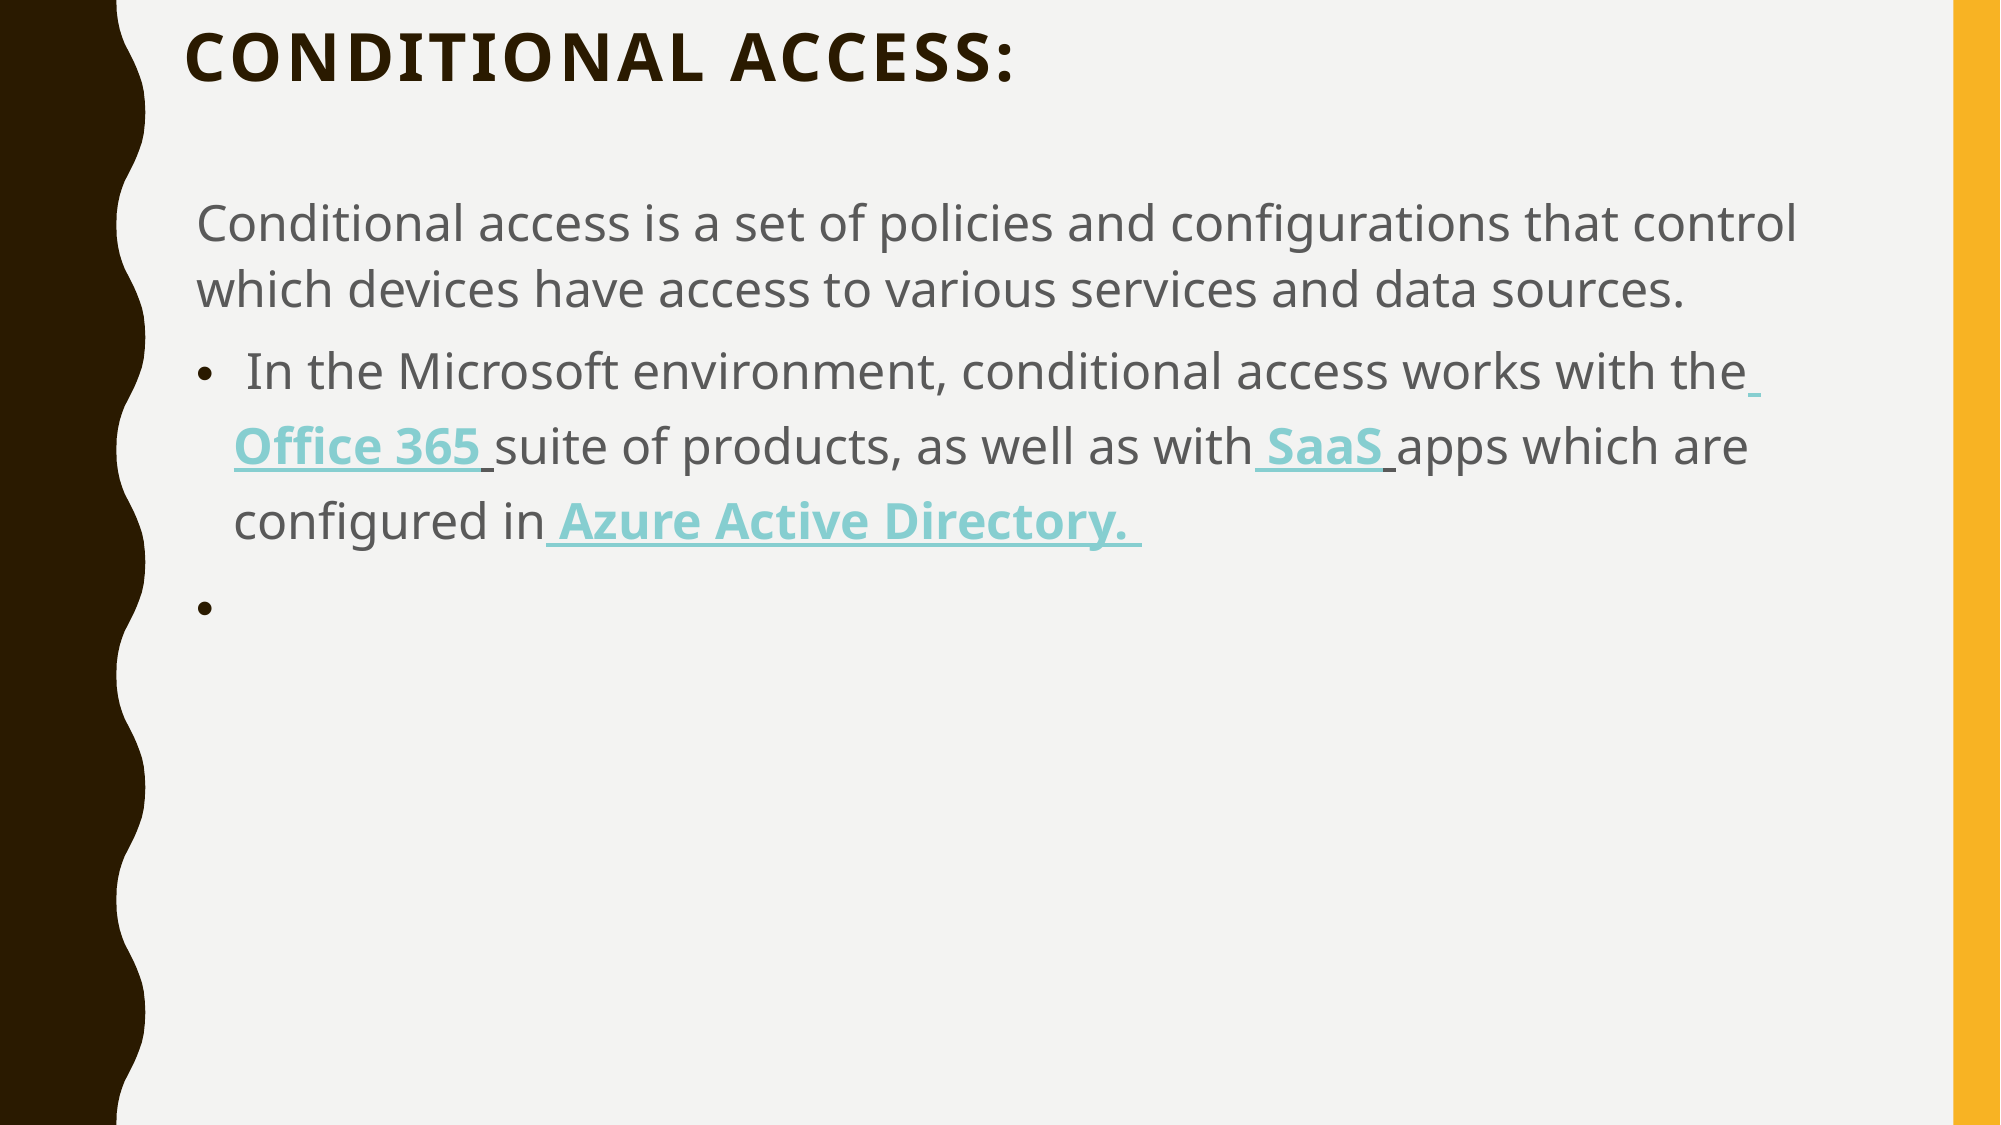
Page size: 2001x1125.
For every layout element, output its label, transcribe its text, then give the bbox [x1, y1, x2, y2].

title Conditional Access: [168, 16, 1839, 132]
list Conditional access is a set of policies and configurations that control which devices have access to various services and data sources. In the Microsoft environment, conditional access works with the Office 365 suite of products, as well as with SaaS apps which are configured in Azure Active Directory. [181, 178, 1904, 1085]
